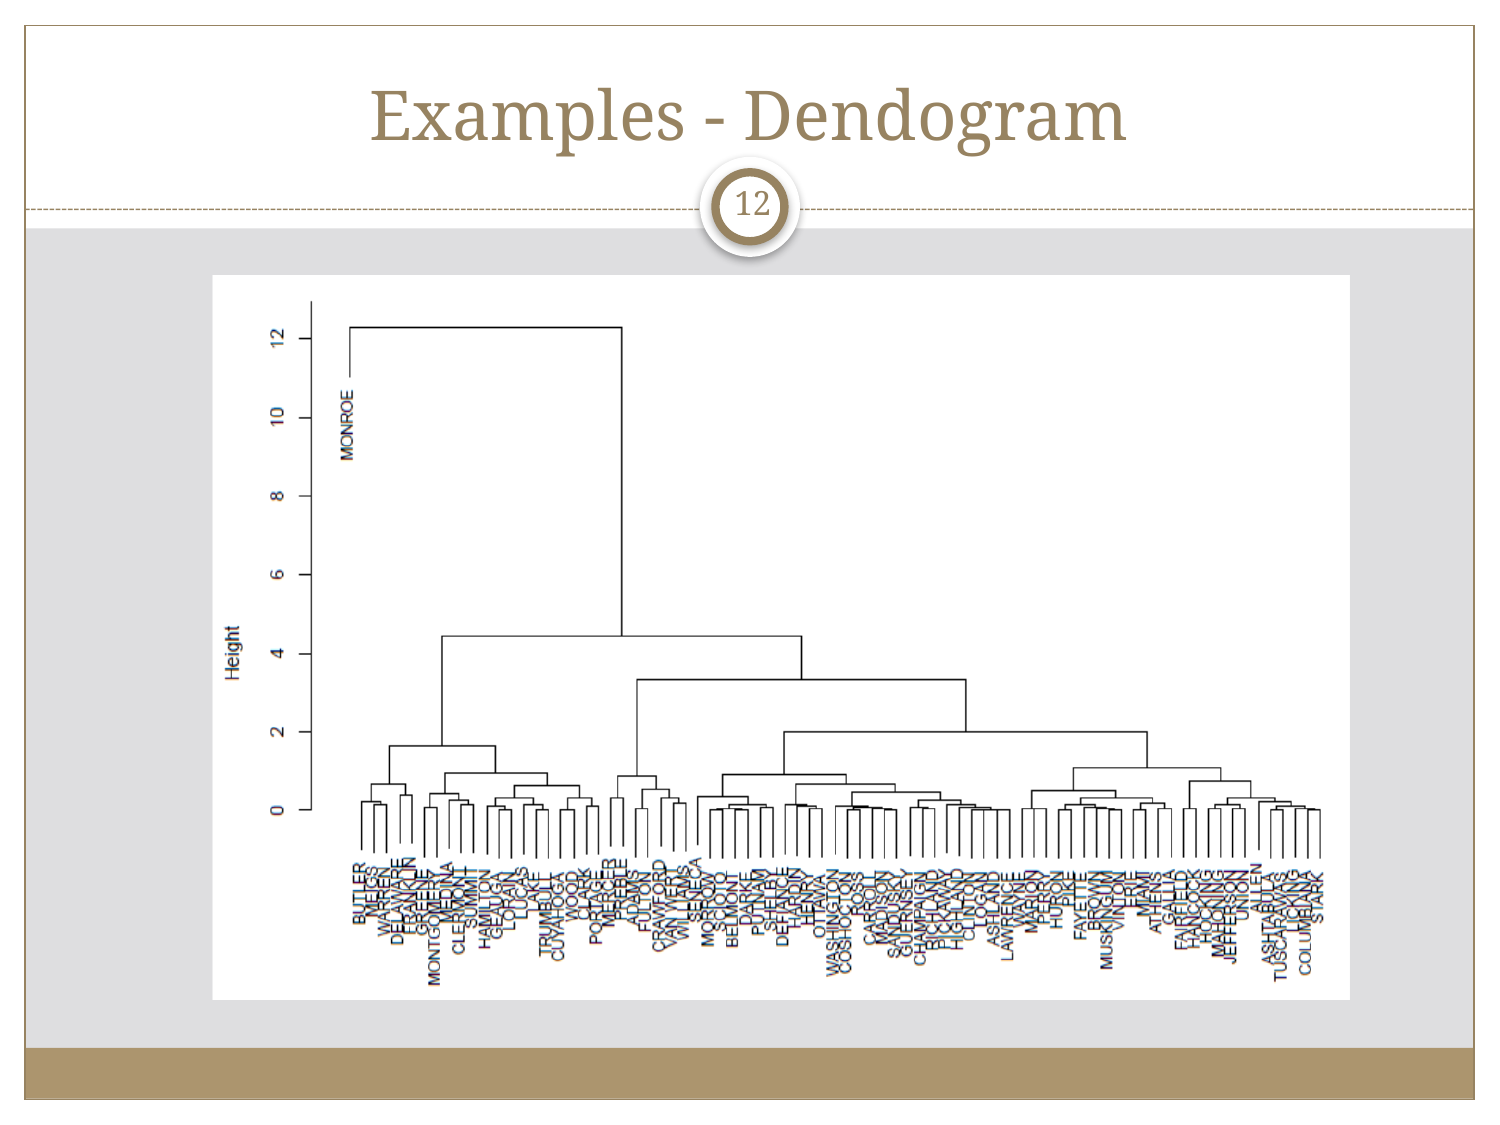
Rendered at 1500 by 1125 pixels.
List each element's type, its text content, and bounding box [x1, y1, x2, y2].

picture [1144, 275, 1349, 1000]
title Examples - Dendogram [49, 37, 1450, 162]
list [418, 68, 1144, 1125]
picture [214, 275, 418, 1000]
